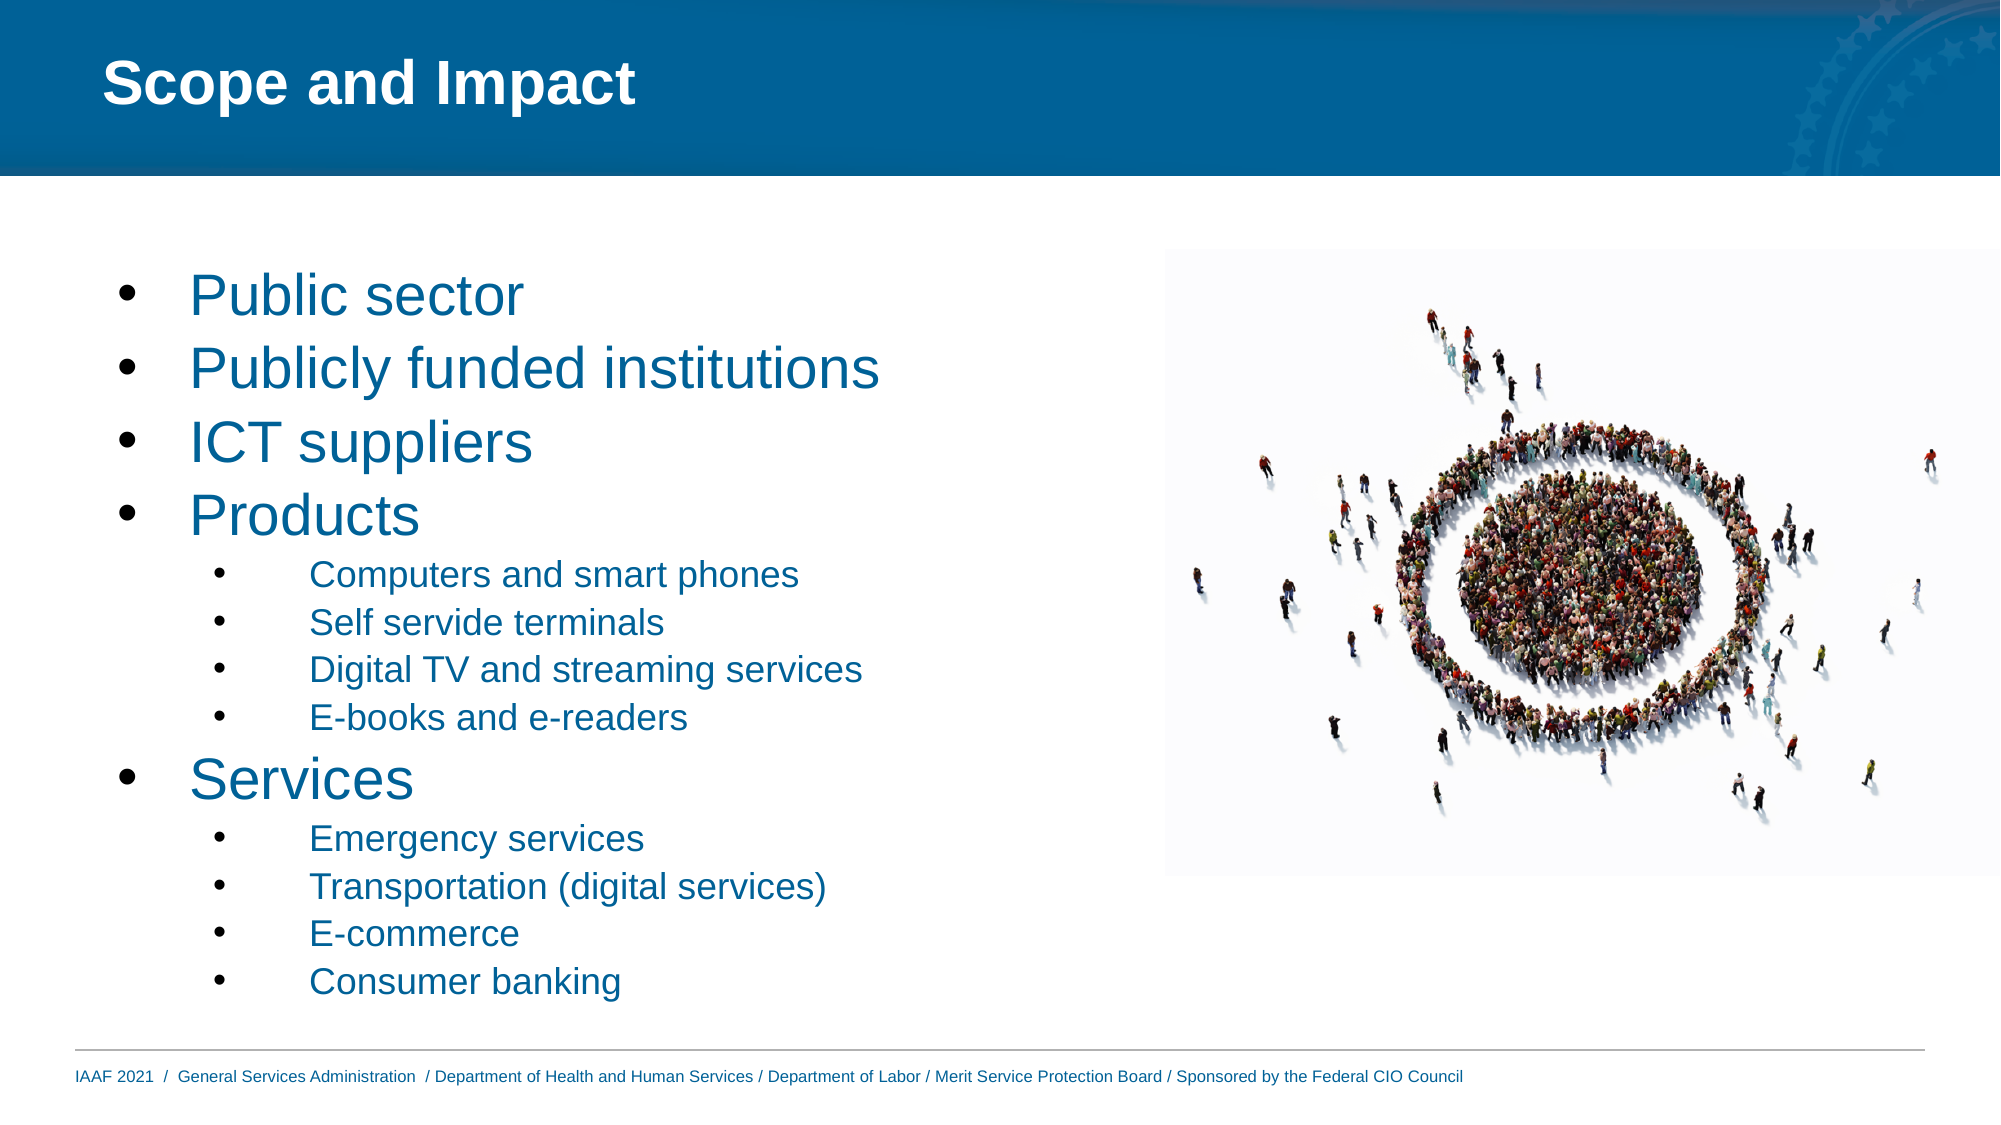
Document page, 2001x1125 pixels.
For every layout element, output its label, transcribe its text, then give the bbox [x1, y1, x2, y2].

title Scope and Impact [102, 43, 643, 119]
picture [0, 168, 666, 176]
list Public sector Publicly funded institutions ICT suppliers Products Computers and smart phones Self servide terminals Digital TV and streaming services E-books and e-readers Services Emergency services Transportation (digital services) E-commerce Consumer banking [102, 249, 1252, 1065]
picture [1165, 249, 2000, 876]
picture [0, 0, 2000, 176]
